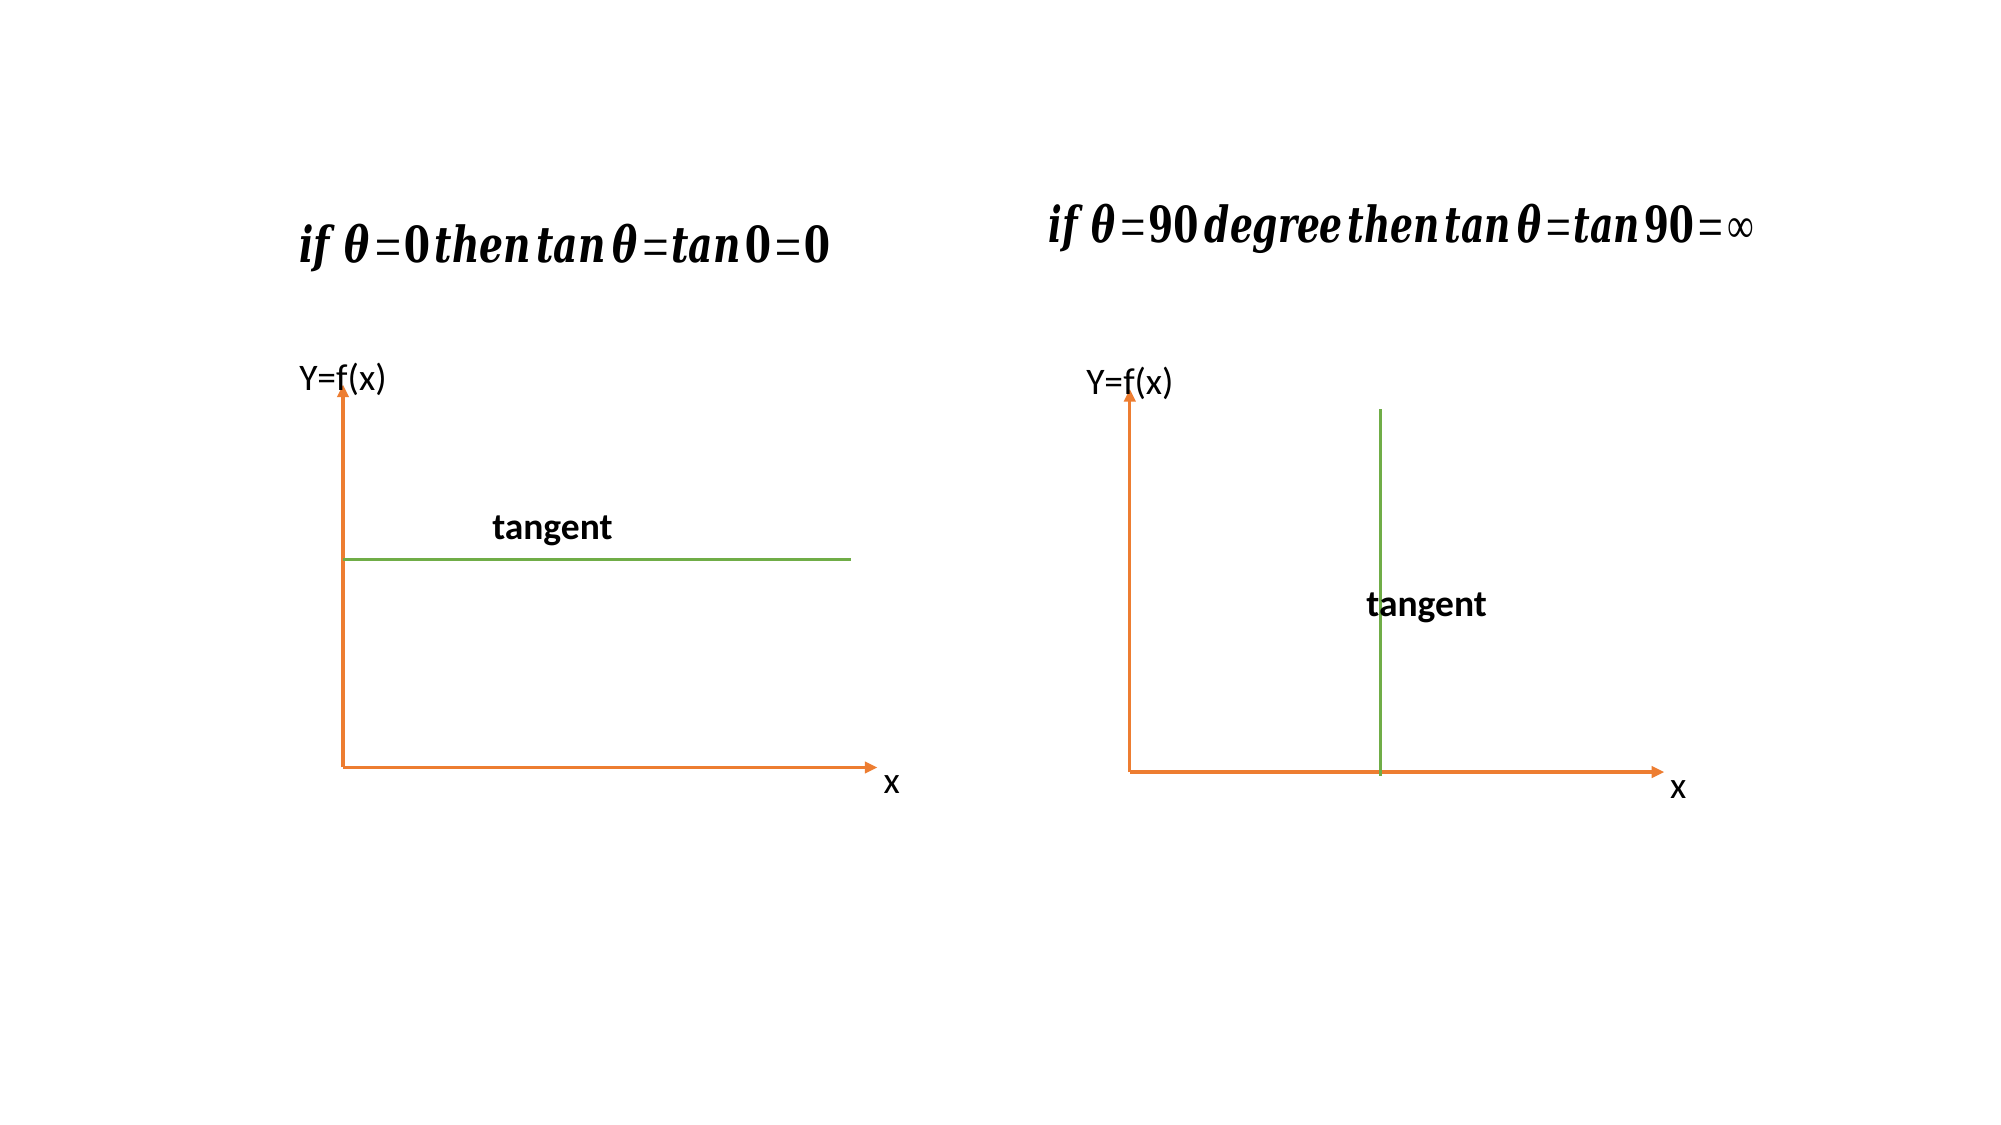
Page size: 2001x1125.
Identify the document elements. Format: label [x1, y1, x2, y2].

text_box [299, 218, 906, 787]
text_box [1048, 198, 1754, 791]
